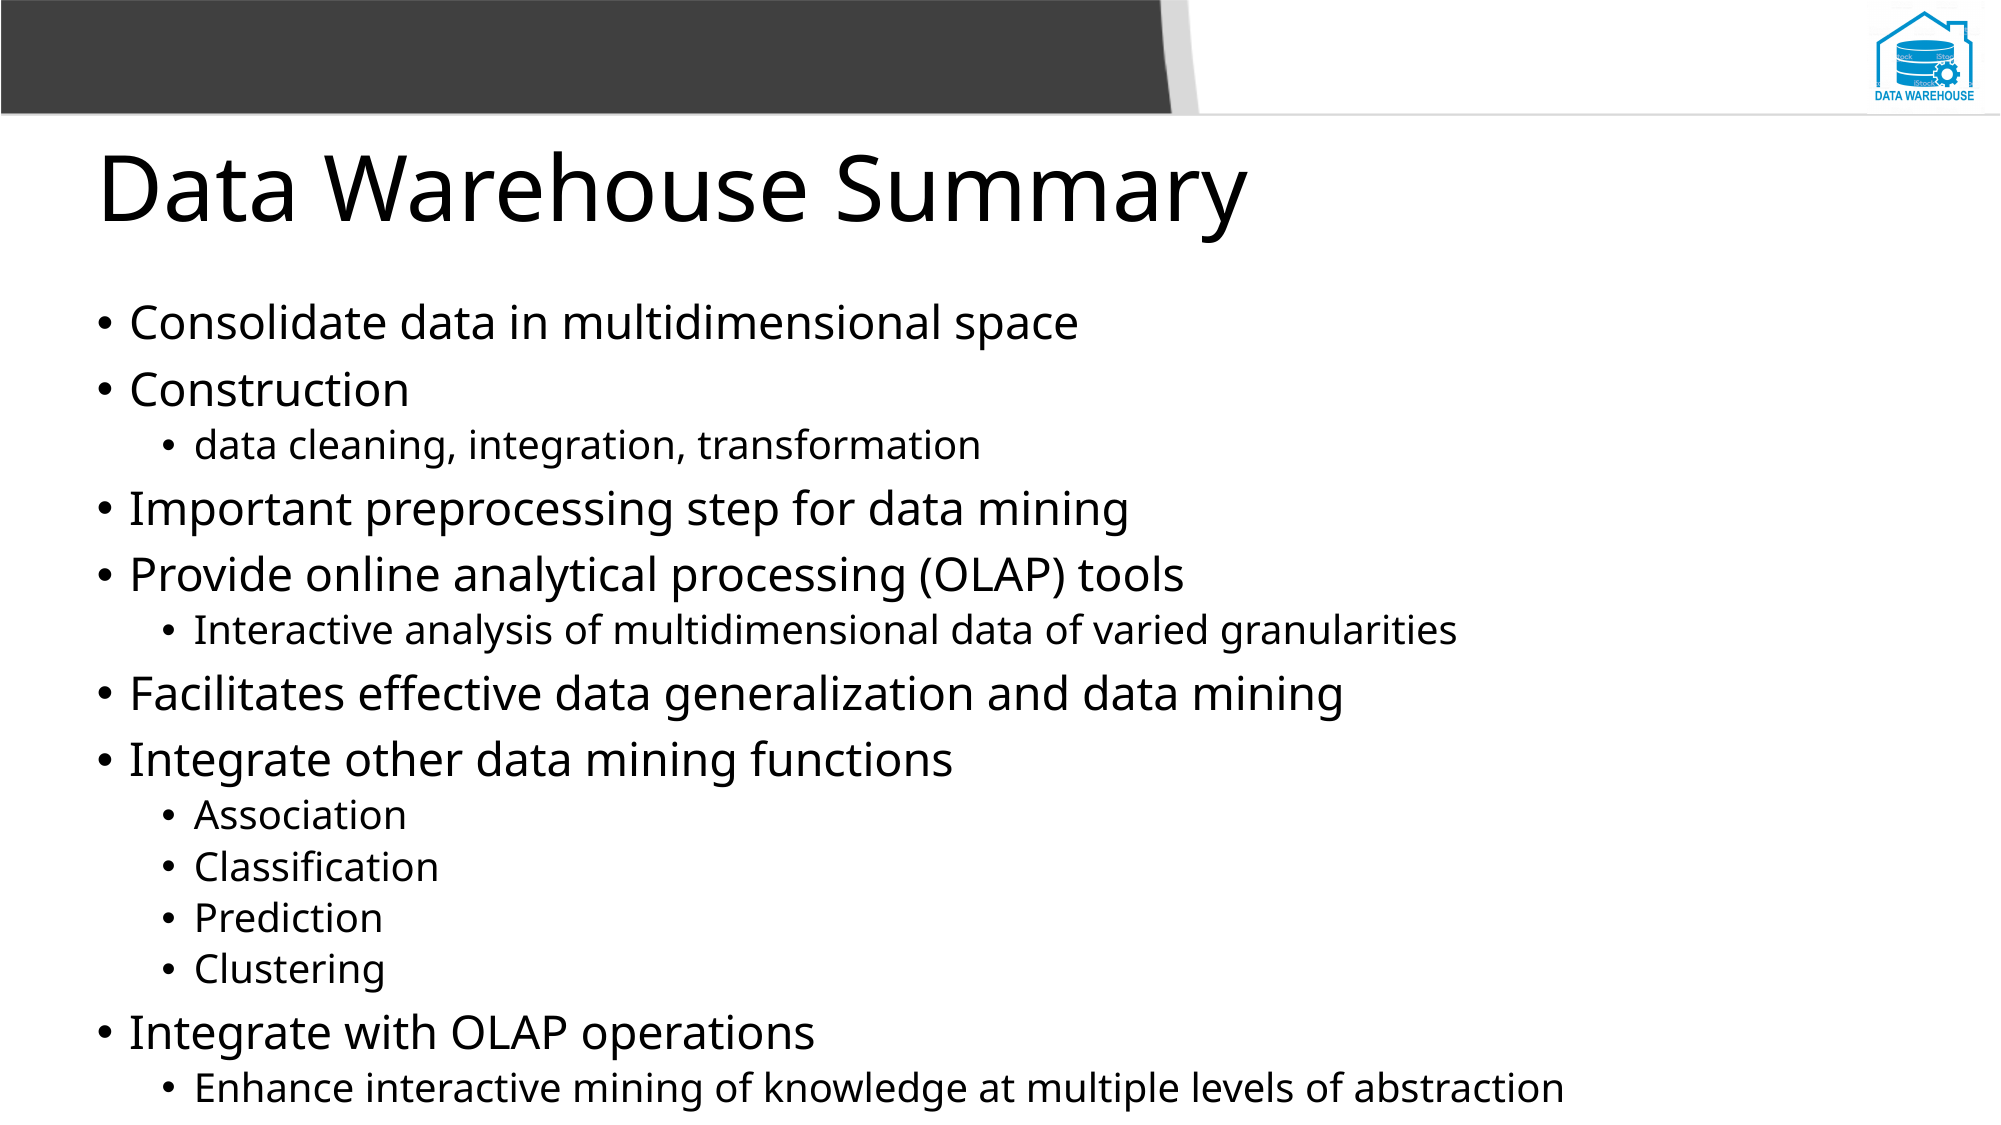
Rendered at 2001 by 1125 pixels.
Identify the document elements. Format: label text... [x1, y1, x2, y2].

title Data Warehouse Summary [81, 116, 1807, 292]
picture [0, 0, 2001, 116]
list Consolidate data in multidimensional space Construction data cleaning, integration, transformation Important preprocessing step for data mining Provide online analytical processing (OLAP) tools Interactive analysis of multidimensional data of varied granularities Facilitates effective data generalization and data mining Integrate other data mining functions Association Classification Prediction Clustering Integrate with OLAP operations Enhance interactive mining of knowledge at multiple levels of abstraction [81, 292, 2000, 1125]
